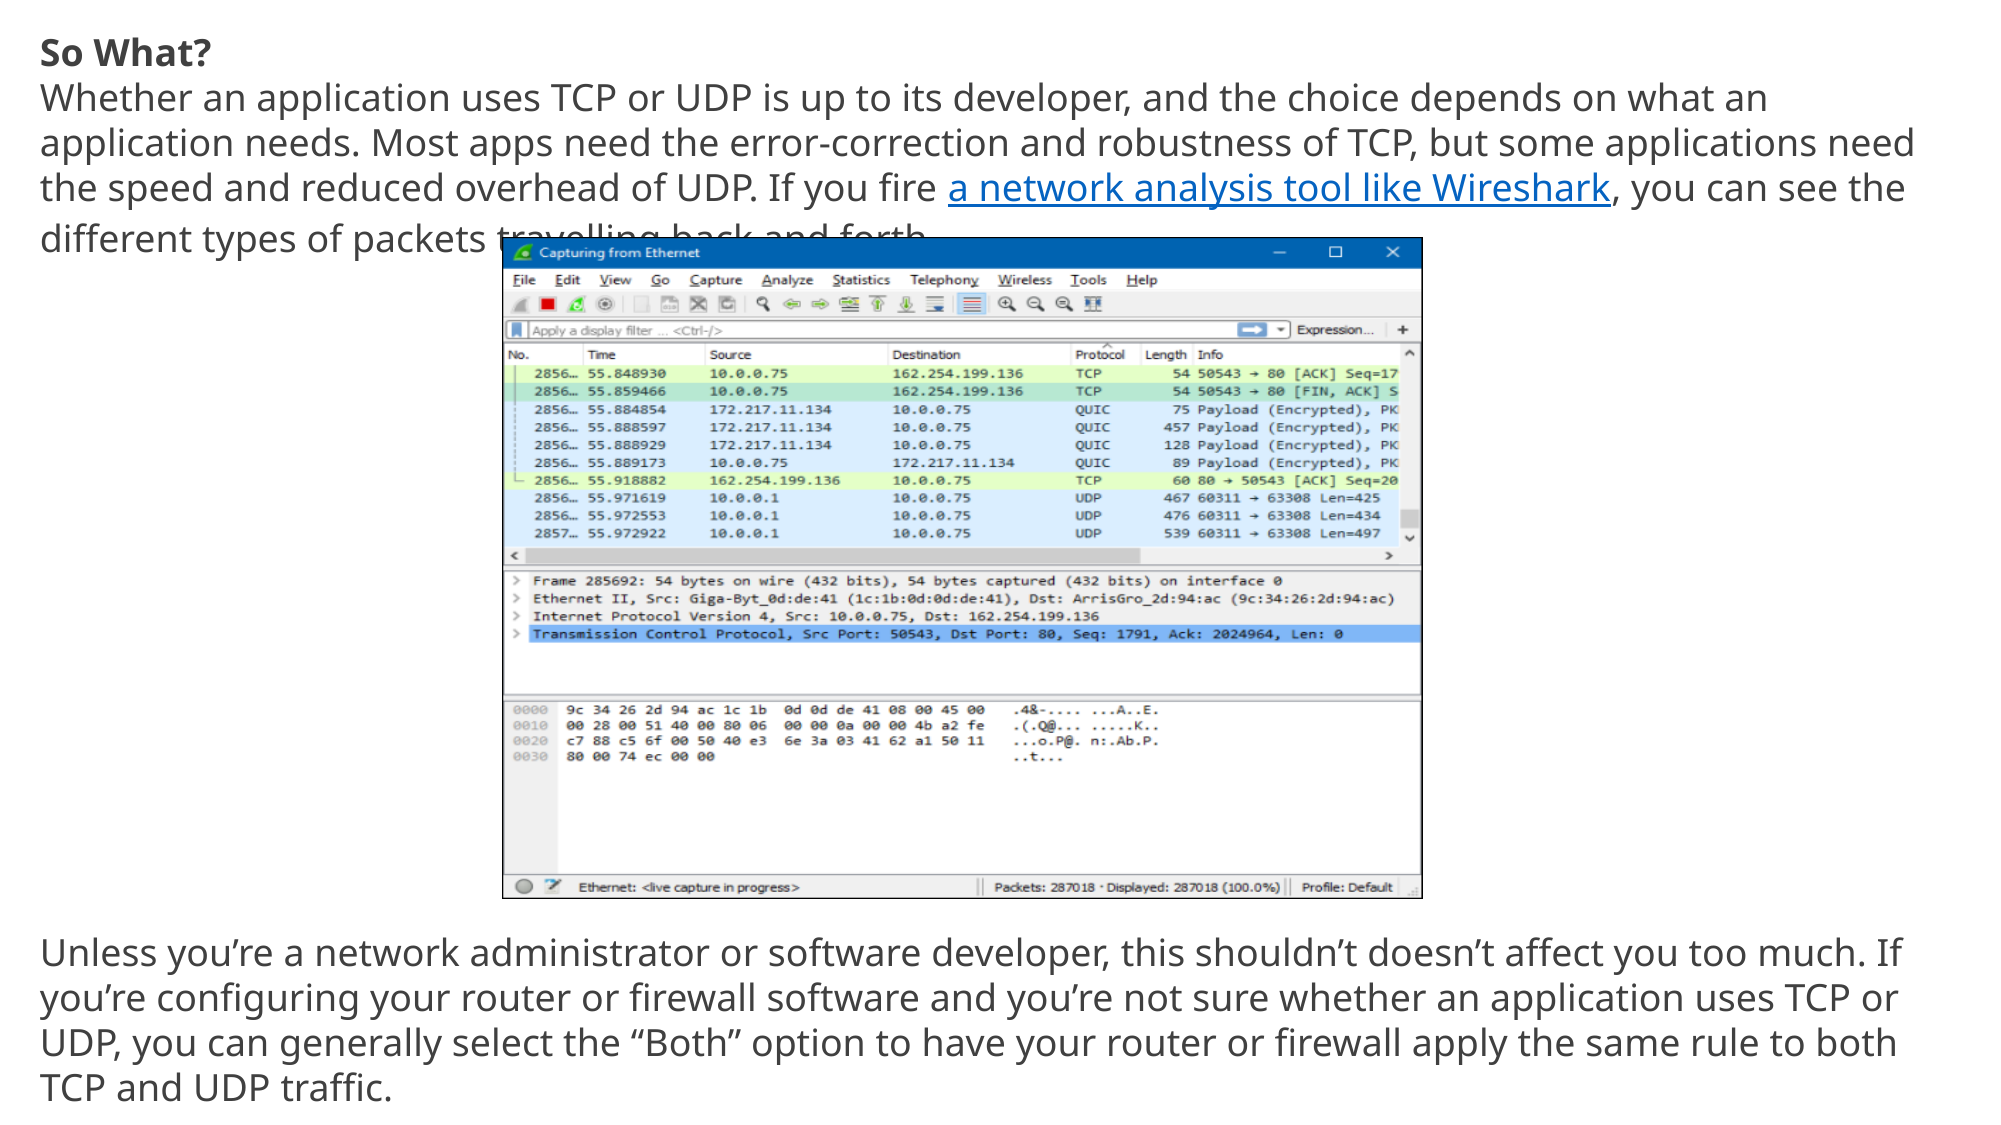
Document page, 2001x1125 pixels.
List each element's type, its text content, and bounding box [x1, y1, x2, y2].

picture [502, 237, 1424, 899]
text_box Unless you’re a network administrator or software developer, this shouldn’t doesn’t affect you too much. If you’re configuring your router or firewall software and you’re not sure whether an application uses TCP or UDP, you can generally select the “Both” option to have your router or firewall apply the same rule to both TCP and UDP traffic. [25, 921, 1984, 1117]
text_box So What? Whether an application uses TCP or UDP is up to its developer, and the choice depends on what an application needs. Most apps need the error-correction and robustness of TCP, but some applications need the speed and reduced overhead of UDP. If you fire a network analysis tool like Wireshark, you can see the different types of packets travelling back and forth. [25, 21, 1984, 267]
